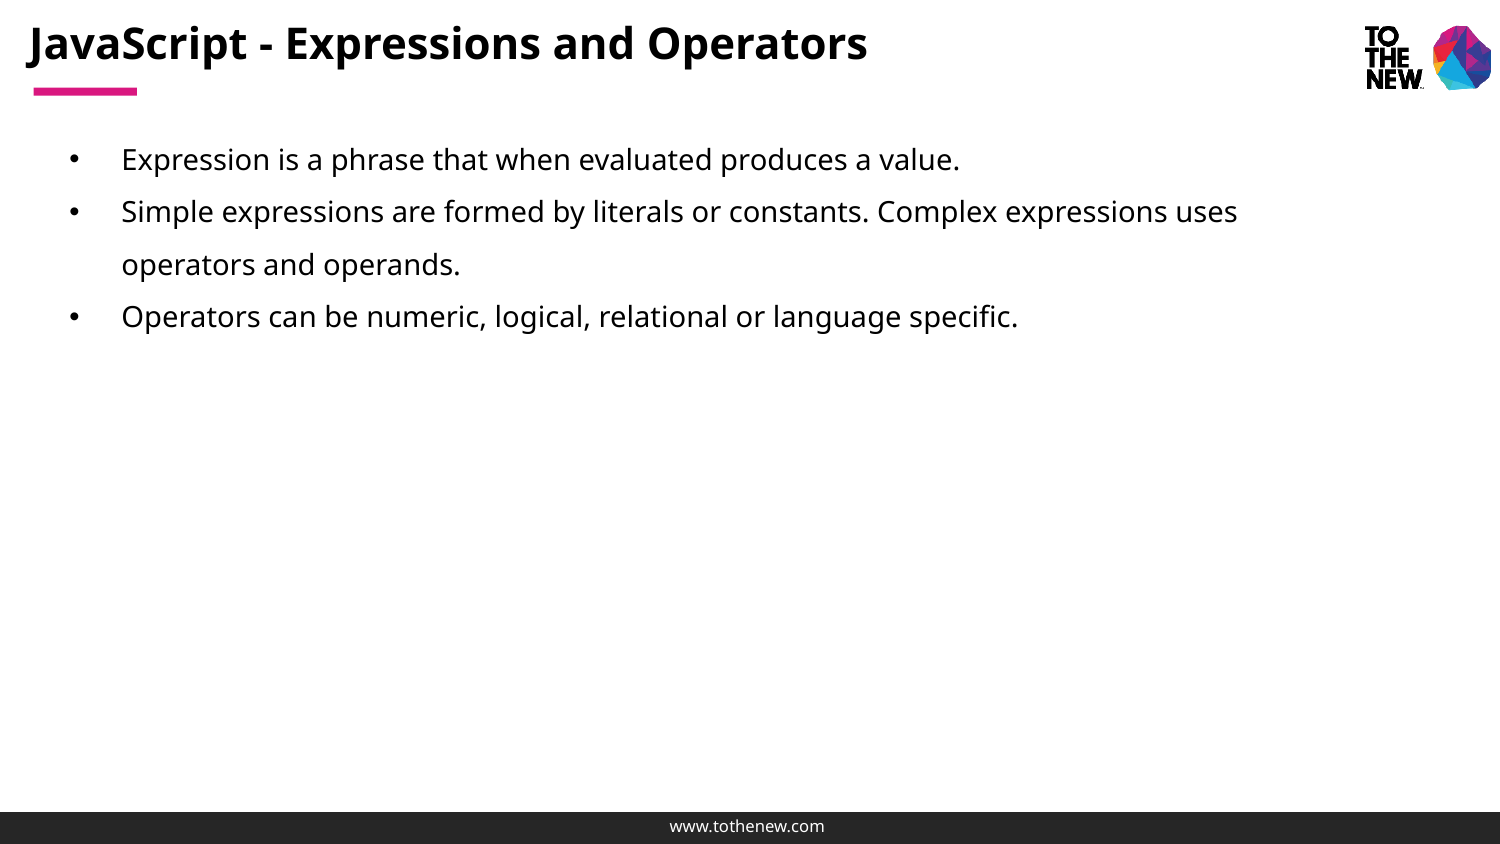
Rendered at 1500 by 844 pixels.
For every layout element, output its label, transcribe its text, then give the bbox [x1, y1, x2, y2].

picture [1350, 0, 1500, 116]
title JavaScript - Expressions and Operators [14, 14, 1350, 85]
list Expression is a phrase that when evaluated produces a value. Simple expressions are formed by literals or constants. Complex expressions uses operators and operands. Operators can be numeric, logical, relational or language specific. [31, 116, 1350, 799]
